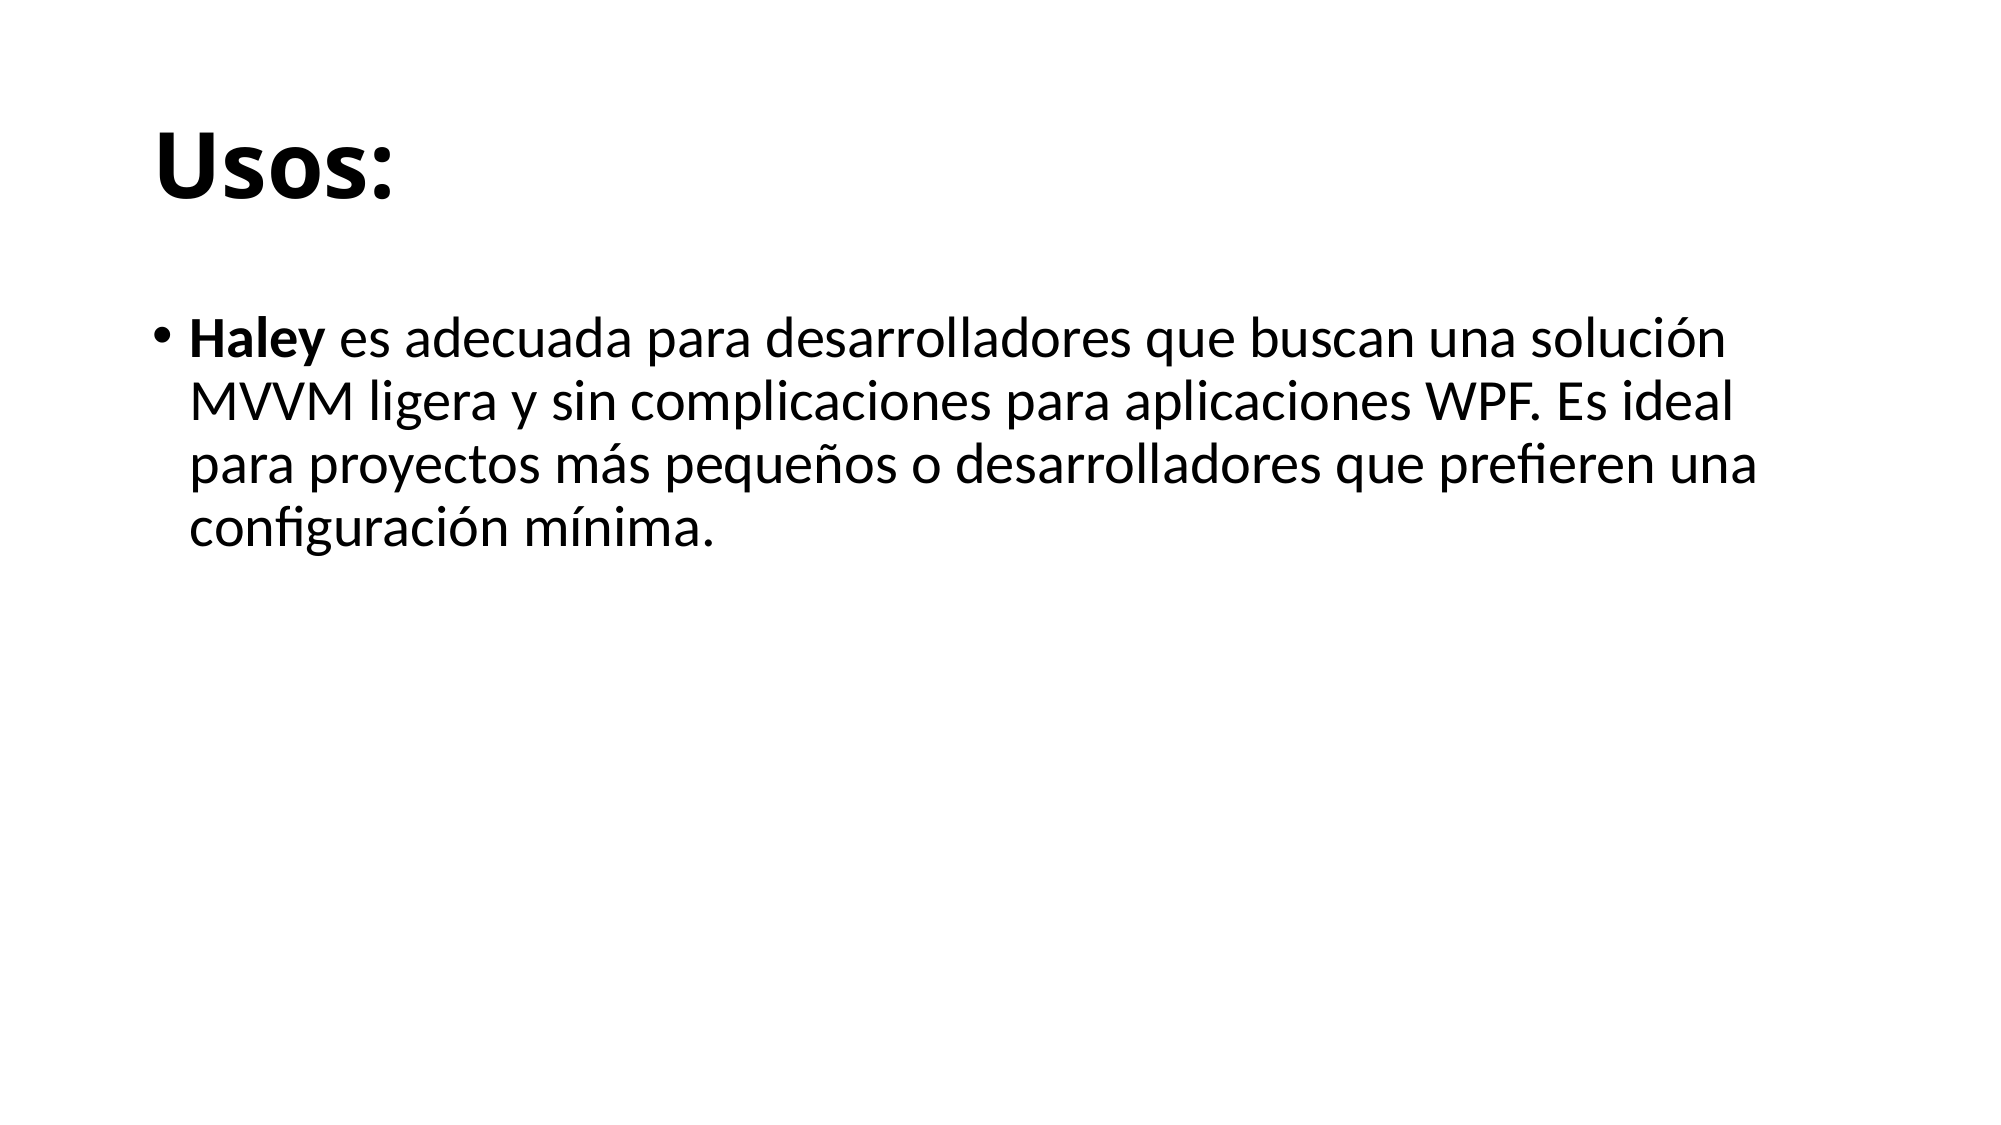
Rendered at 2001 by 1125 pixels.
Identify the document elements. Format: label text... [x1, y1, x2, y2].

title Usos: [137, 59, 1863, 278]
list Haley es adecuada para desarrolladores que buscan una solución MVVM ligera y sin complicaciones para aplicaciones WPF. Es ideal para proyectos más pequeños o desarrolladores que prefieren una configuración mínima. [137, 299, 1863, 1014]
